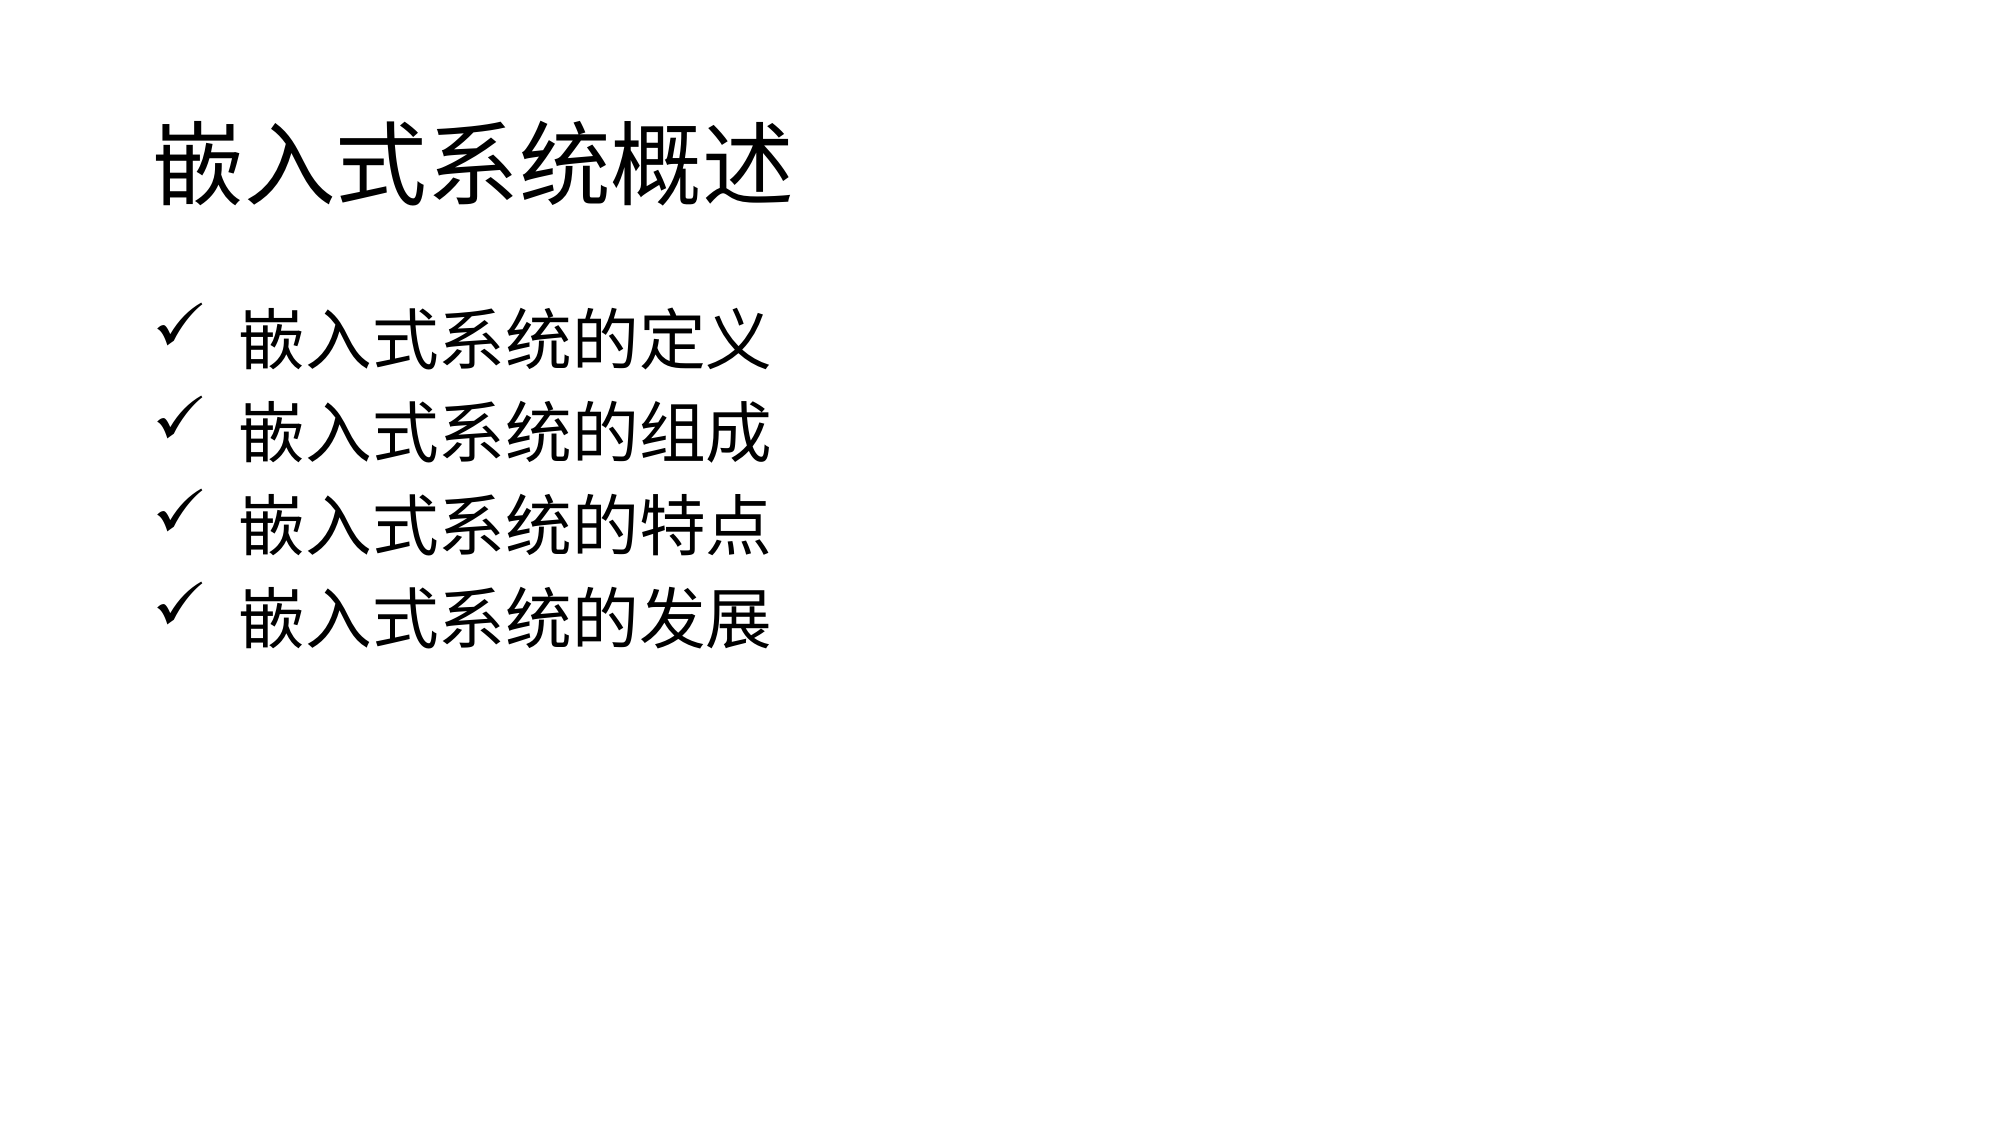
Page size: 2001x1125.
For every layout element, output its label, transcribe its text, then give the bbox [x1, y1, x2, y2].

list 嵌入式系统的定义 嵌入式系统的组成 嵌入式系统的特点 嵌入式系统的发展 [137, 299, 1863, 1014]
title 嵌入式系统概述 [137, 59, 1863, 278]
